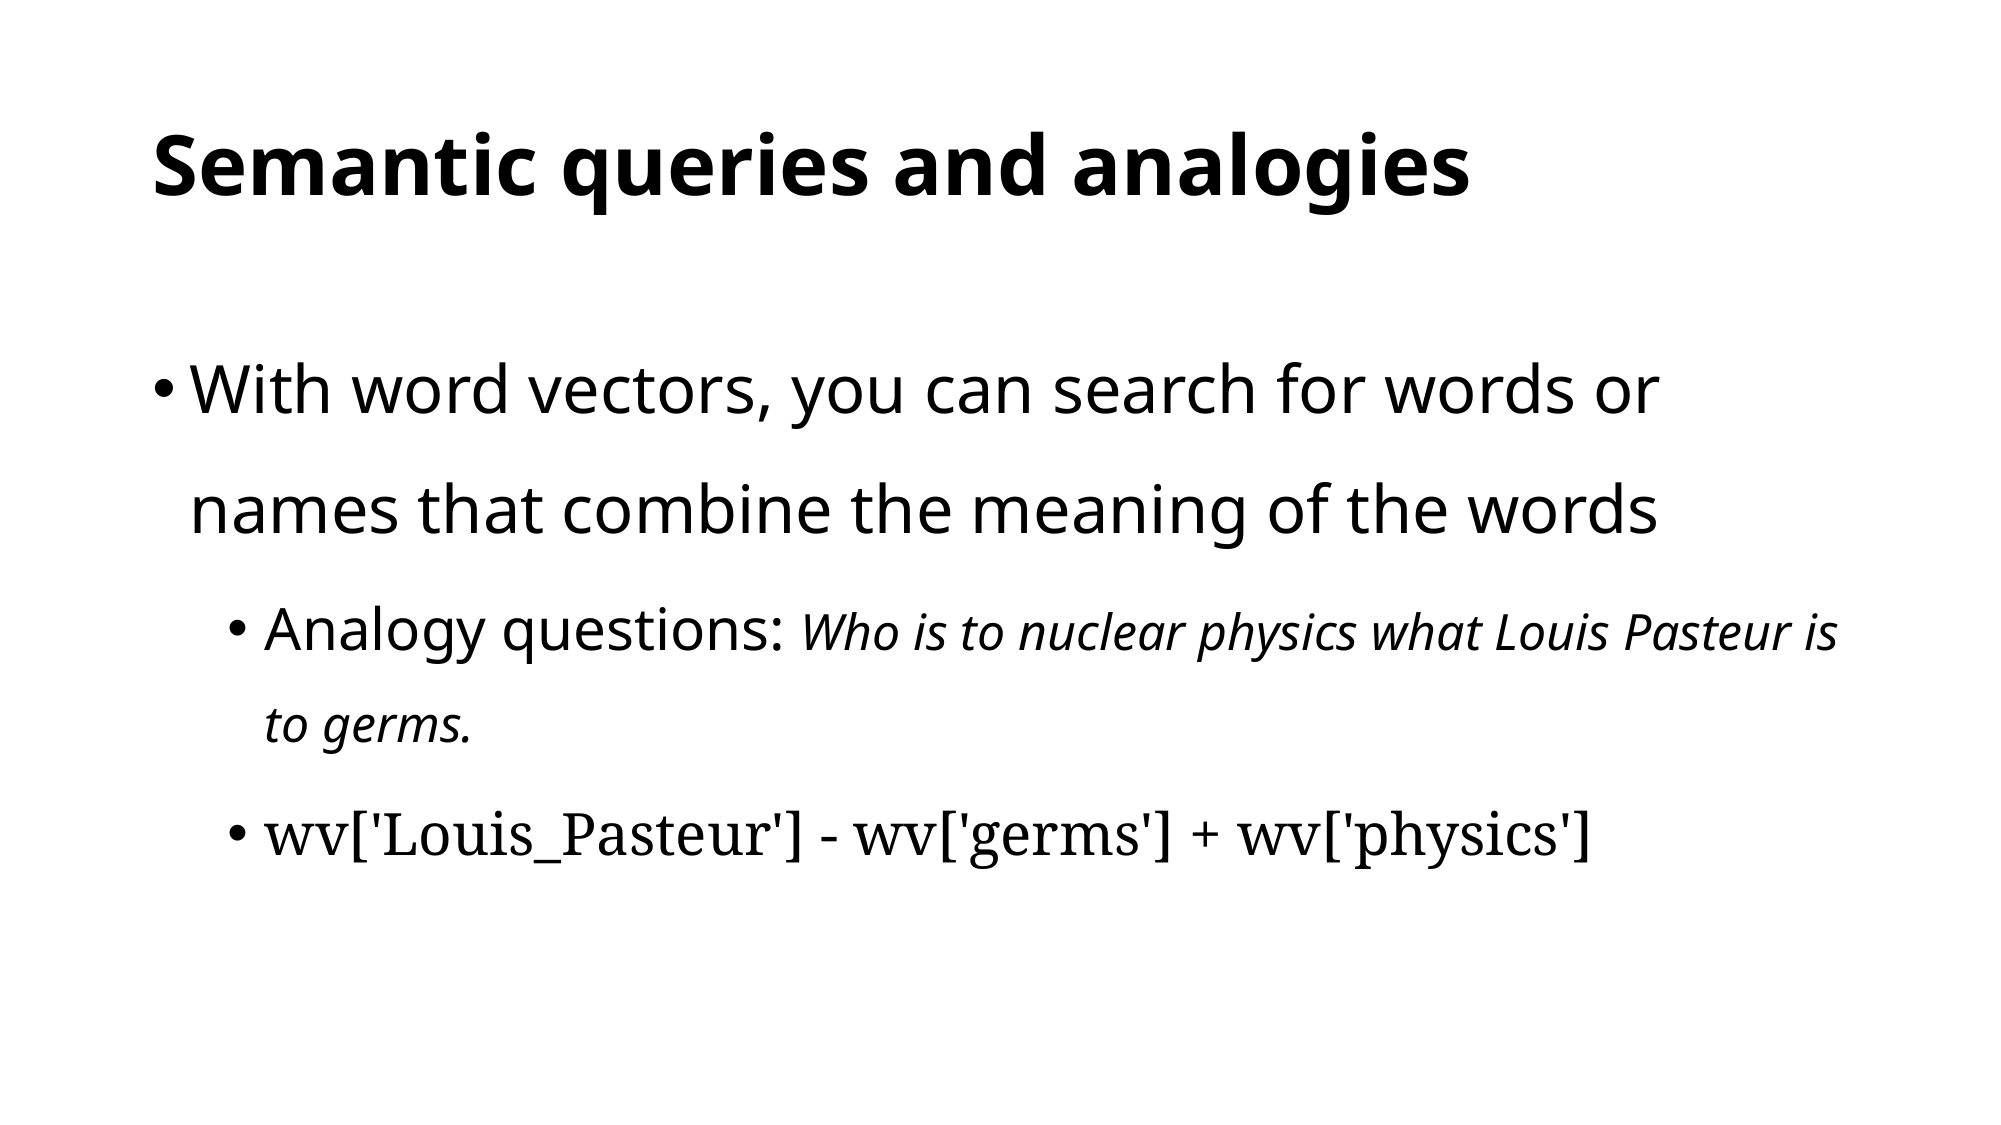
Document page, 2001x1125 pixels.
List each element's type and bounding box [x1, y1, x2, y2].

title [137, 59, 1863, 278]
list [137, 299, 1863, 1014]
